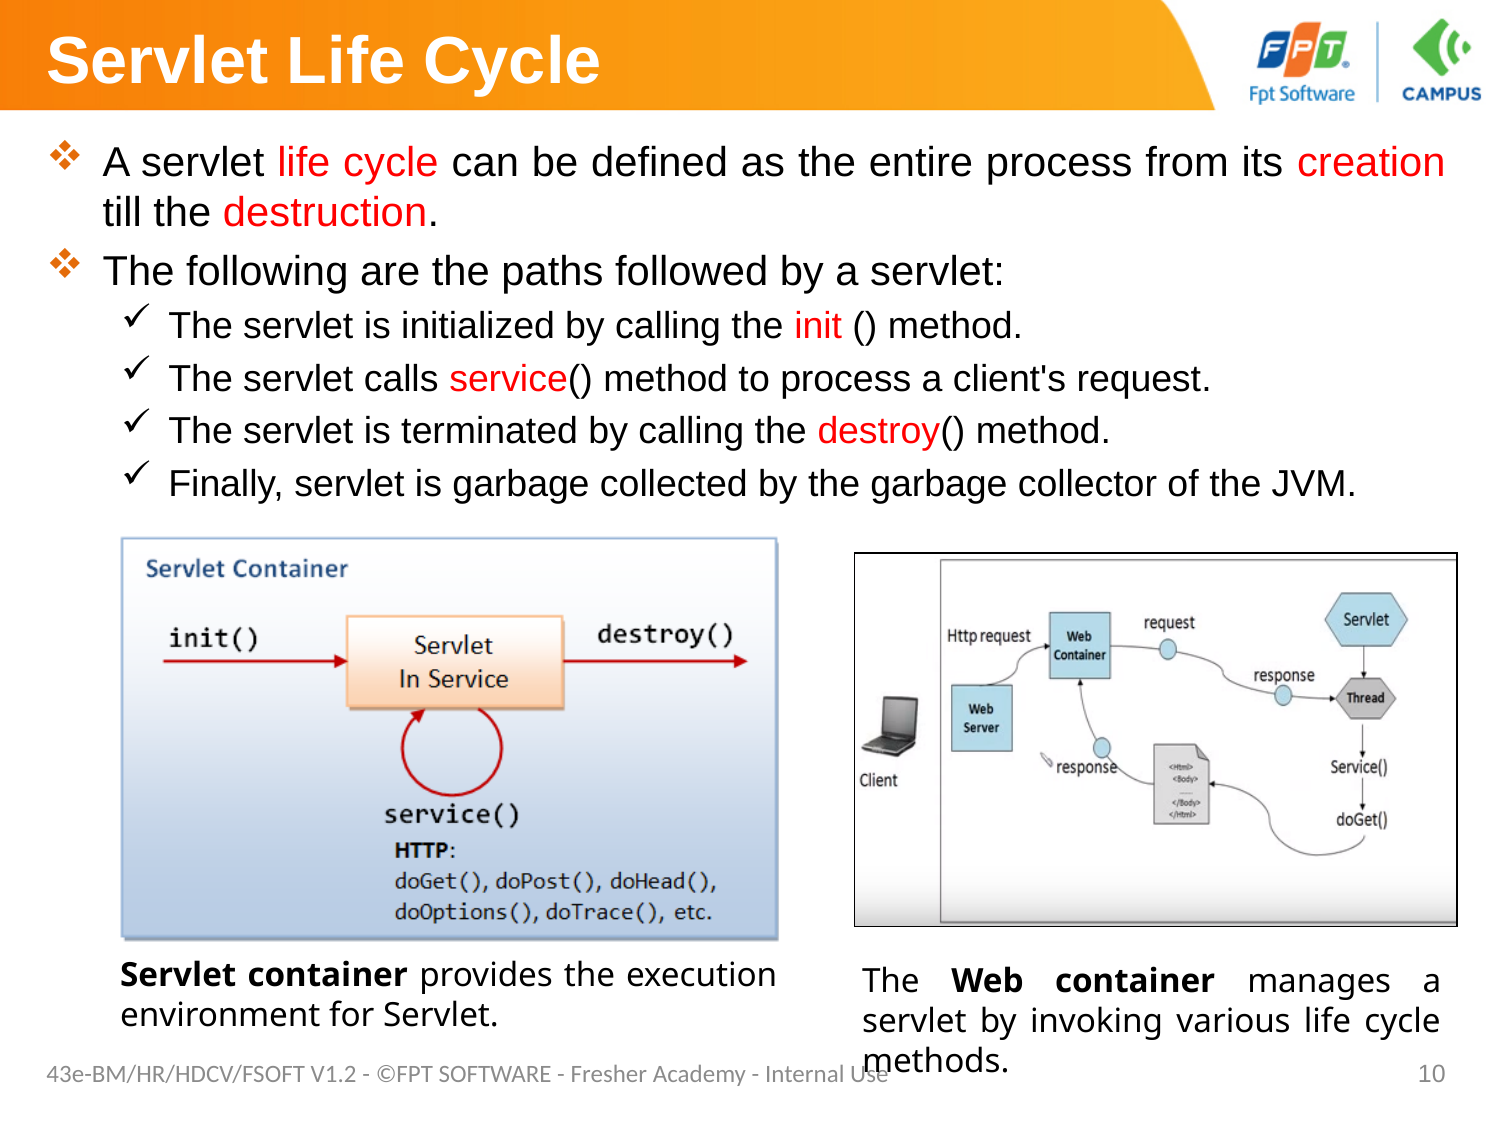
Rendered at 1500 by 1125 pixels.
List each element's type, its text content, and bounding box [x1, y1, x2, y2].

footer 43e-BM/HR/HDCV/FSOFT V1.2 - ©FPT SOFTWARE - Fresher Academy - Internal Use [31, 1042, 1288, 1103]
list A servlet life cycle can be defined as the entire process from its creation till the destruction. The following are the paths followed by a servlet: The servlet is initialized by calling the init () method. The servlet calls service() method to process a client's request. The servlet is terminated by calling the destroy() method. Finally, servlet is garbage collected by the garbage collector of the JVM. [31, 127, 1461, 1020]
title Servlet Life Cycle [31, 3, 1461, 111]
slide_number 10 [1320, 1042, 1461, 1103]
picture [0, 0, 1500, 1125]
text_box The Web container manages a servlet by invoking various life cycle methods. [847, 952, 1457, 1063]
text_box Servlet container provides the execution environment for Servlet. [105, 945, 793, 1041]
